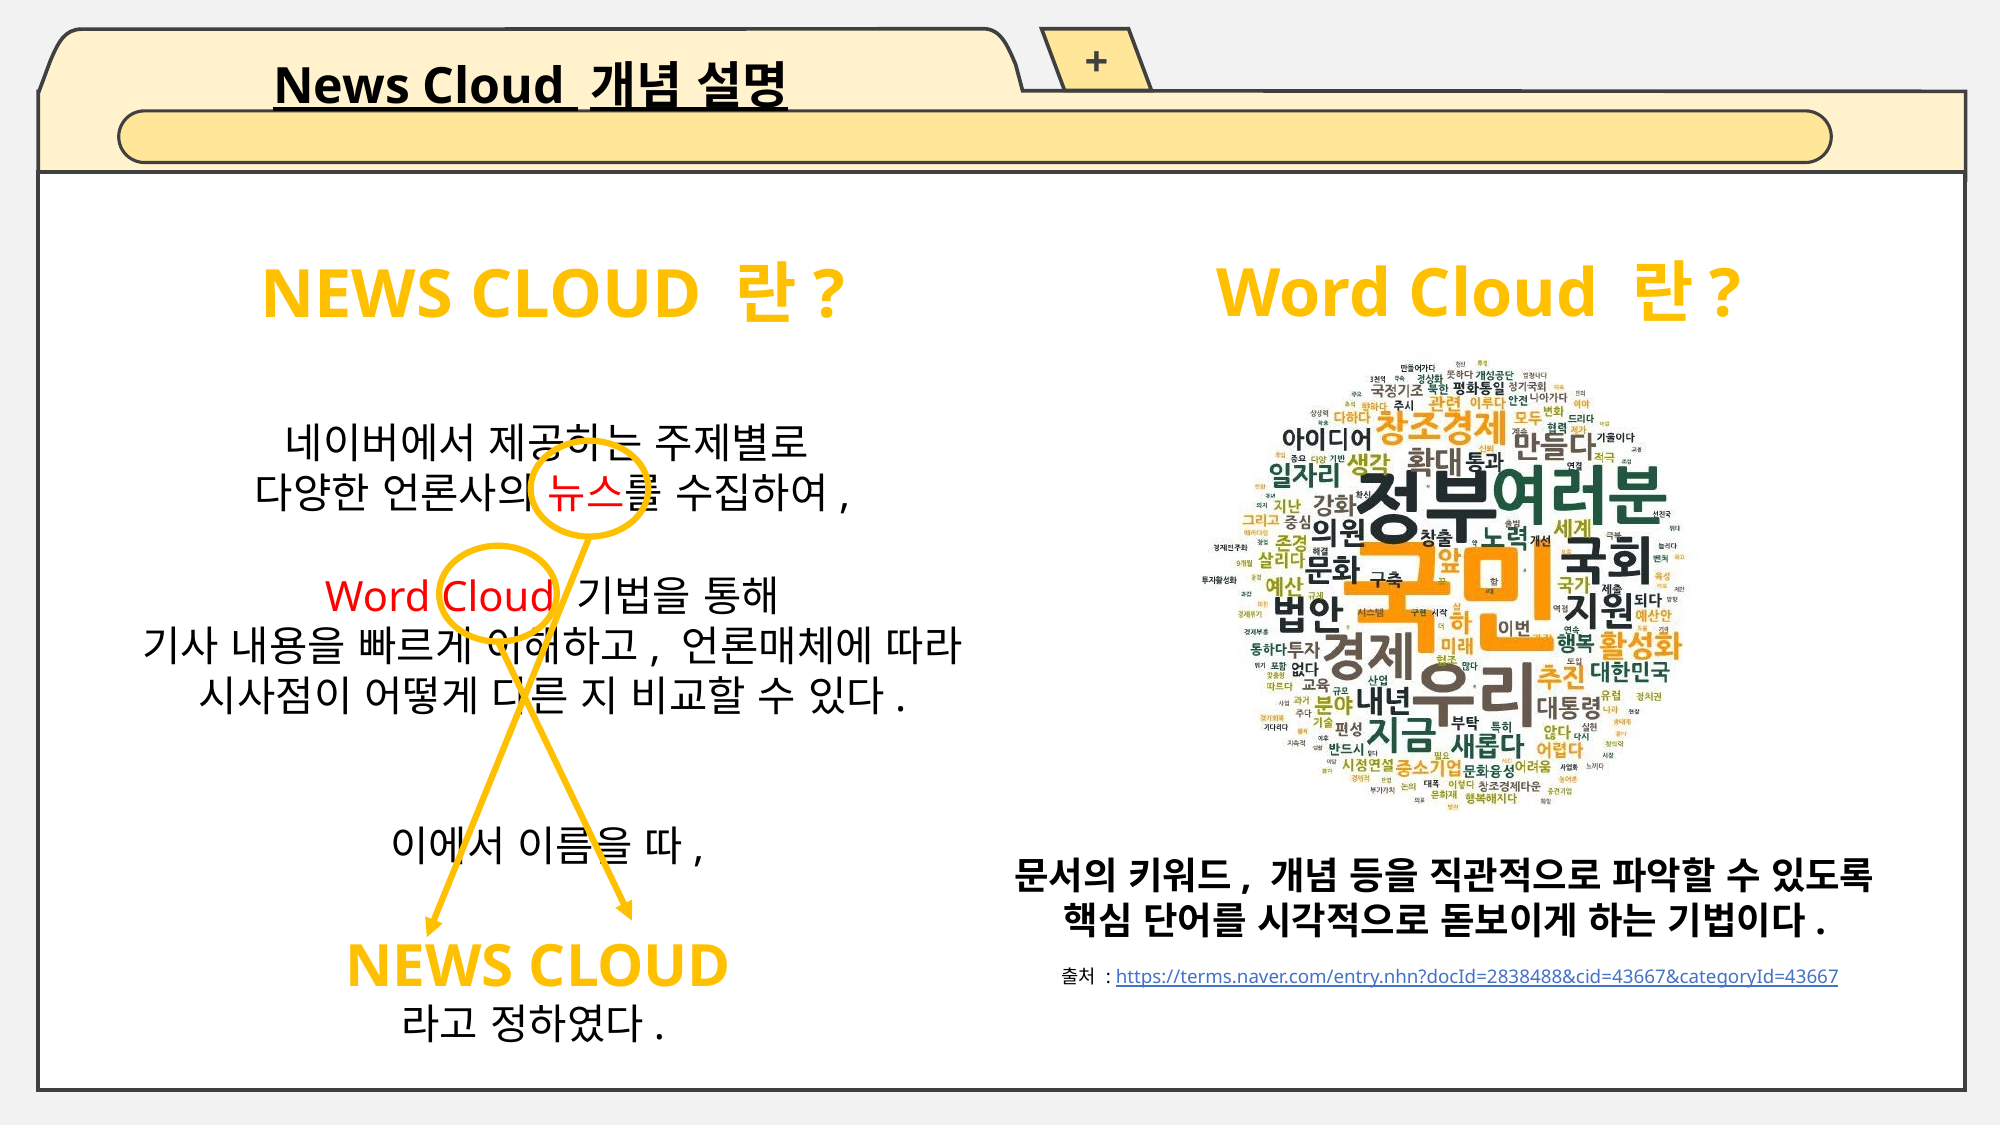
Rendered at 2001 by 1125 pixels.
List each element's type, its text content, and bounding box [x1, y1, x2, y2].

text_box NEWS CLOUD 라고 정하였다. [331, 920, 746, 1056]
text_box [426, 536, 590, 938]
text_box [37, 69, 46, 171]
text_box 문서의 키워드, 개념 등을 직관적으로 파악할 수 있도록 핵심 단어를 시각적으로 돋보이게 하는 기법이다. 출처 : https://terms.naver.com/entry.nhn?docId=2838488&cid=43667&categoryId=43667 [954, 844, 1946, 998]
text_box [37, 171, 1966, 1091]
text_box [497, 641, 632, 921]
text_box NEWS CLOUD 란? [245, 243, 860, 339]
text_box [529, 439, 650, 538]
text_box [1015, 60, 1967, 182]
text_box News Cloud 개념 설명 [46, 16, 1015, 211]
text_box [1015, 109, 1833, 164]
text_box + [1040, 27, 1154, 92]
text_box Word Cloud 란? [1189, 242, 1736, 338]
text_box 네이버에서 제공하는 주제별로 다양한 언론사의 뉴스를 수집하여, Word Cloud 기법을 통해 기사 내용을 빠르게 이해하고, 언론매체에 따라 시사점이 어떻게 다른 지 비교할 수 있다. 이에서 이름을 따, [127, 359, 978, 928]
picture [1164, 310, 1718, 859]
